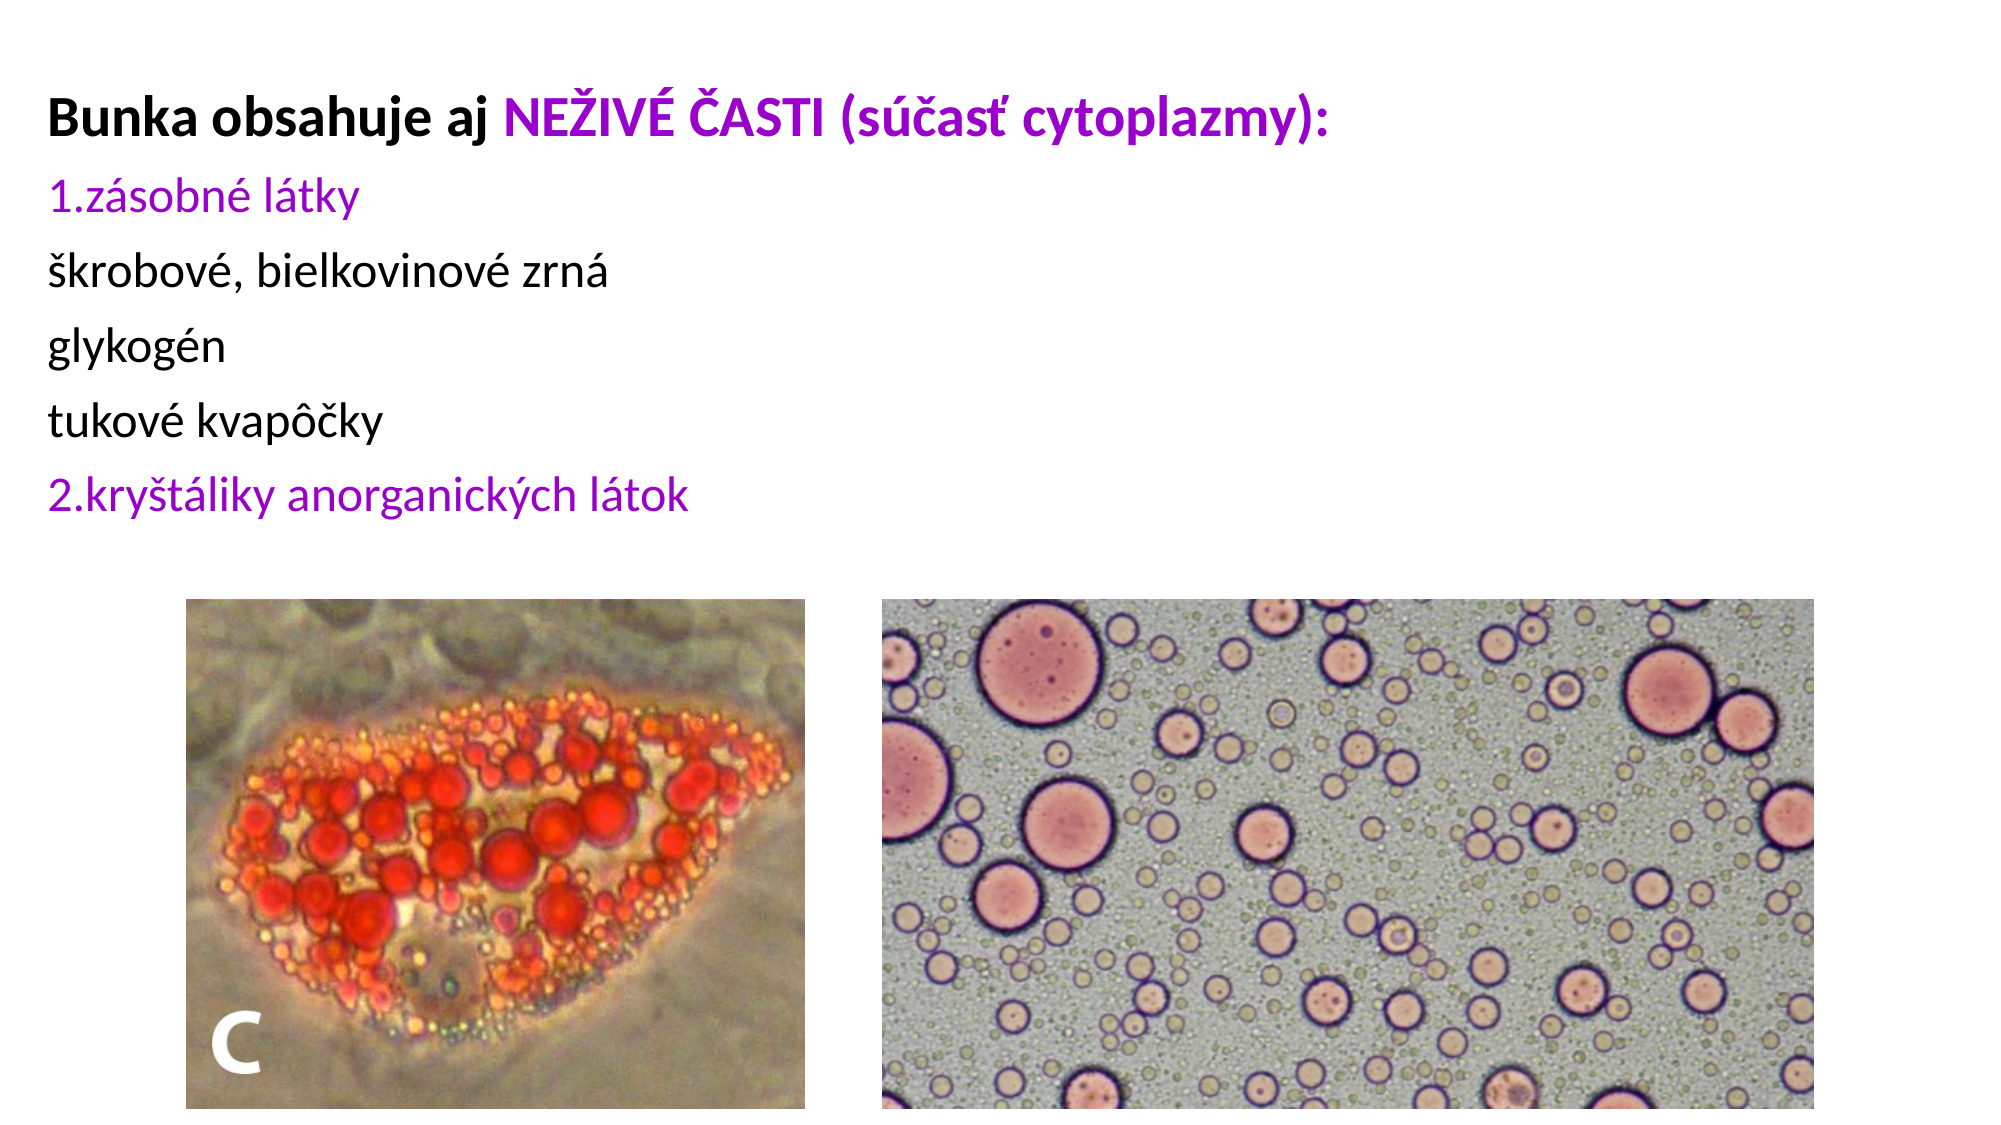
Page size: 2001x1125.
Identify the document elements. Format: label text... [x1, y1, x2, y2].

picture [186, 599, 805, 1109]
list Bunka obsahuje aj NEŽIVÉ ČASTI (súčasť cytoplazmy): 1.zásobné látky škrobové, bielkovinové zrná glykogén tukové kvapôčky 2.kryštáliky anorganických látok [32, 78, 1968, 855]
picture [882, 599, 1814, 1109]
